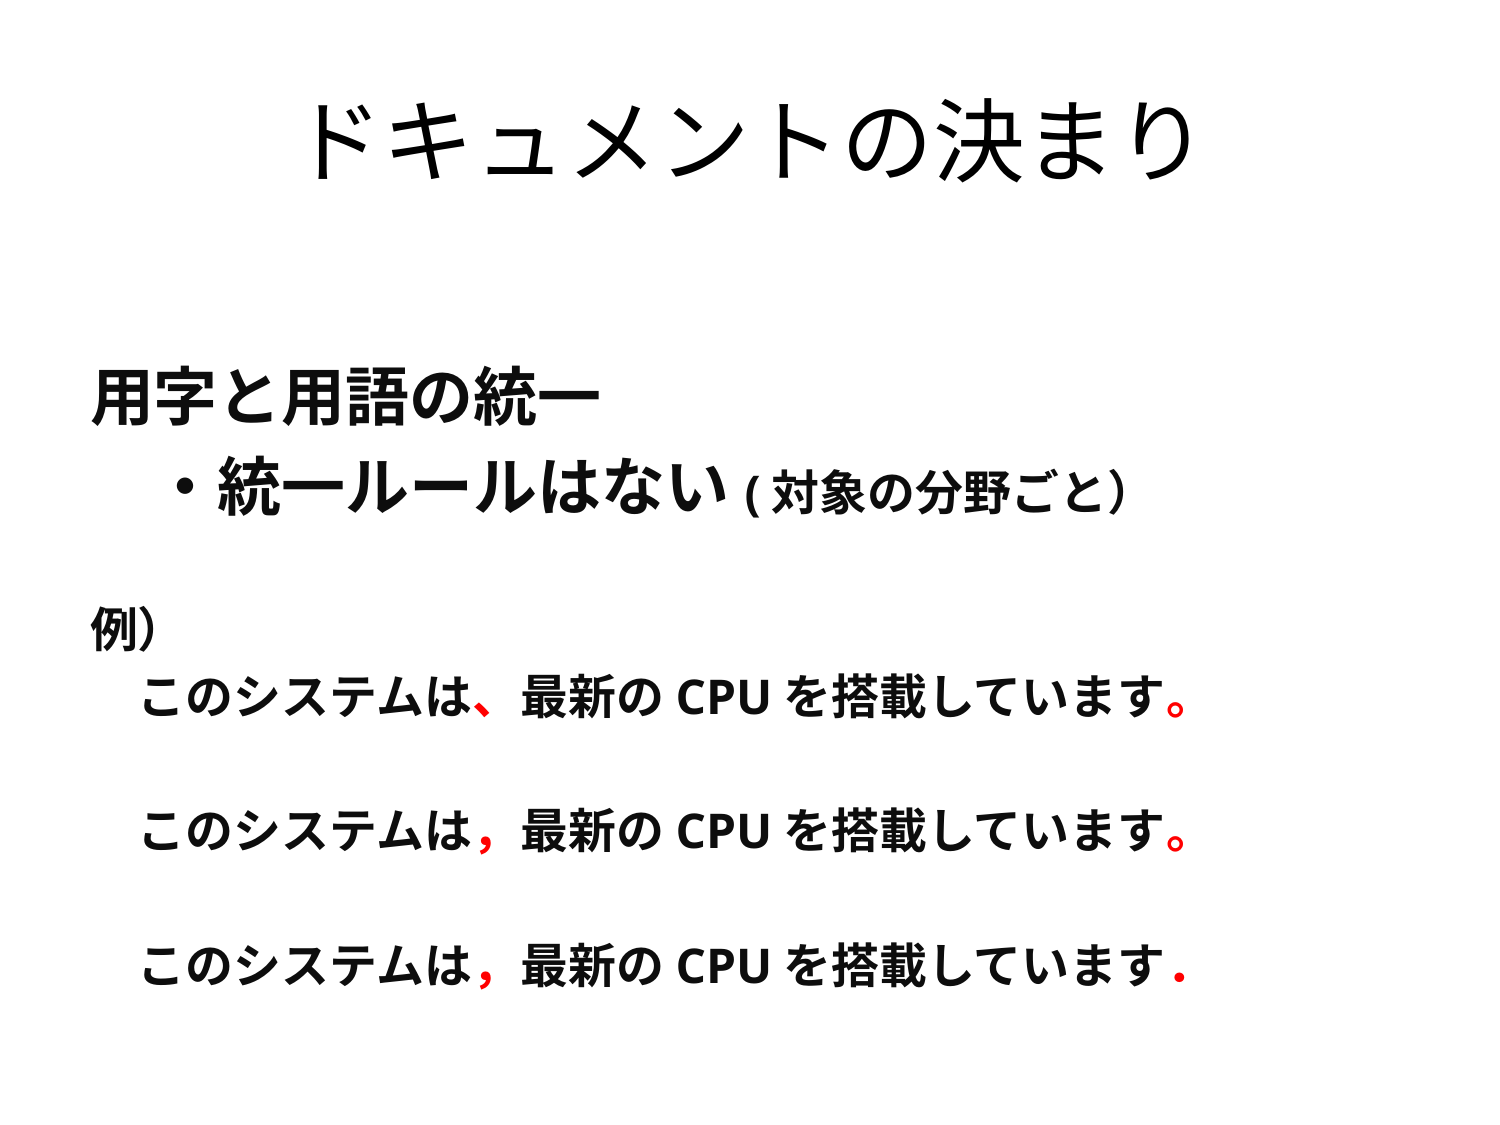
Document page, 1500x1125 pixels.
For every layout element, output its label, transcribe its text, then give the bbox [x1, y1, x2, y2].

title ドキュメントの決まり [75, 45, 1425, 233]
list 用字と用語の統一 ・統一ルールはない(対象の分野ごと） 例） このシステムは、最新のCPUを搭載しています。 このシステムは，最新のCPUを搭載しています。 このシステムは，最新のCPUを搭載しています． [75, 348, 1425, 1005]
